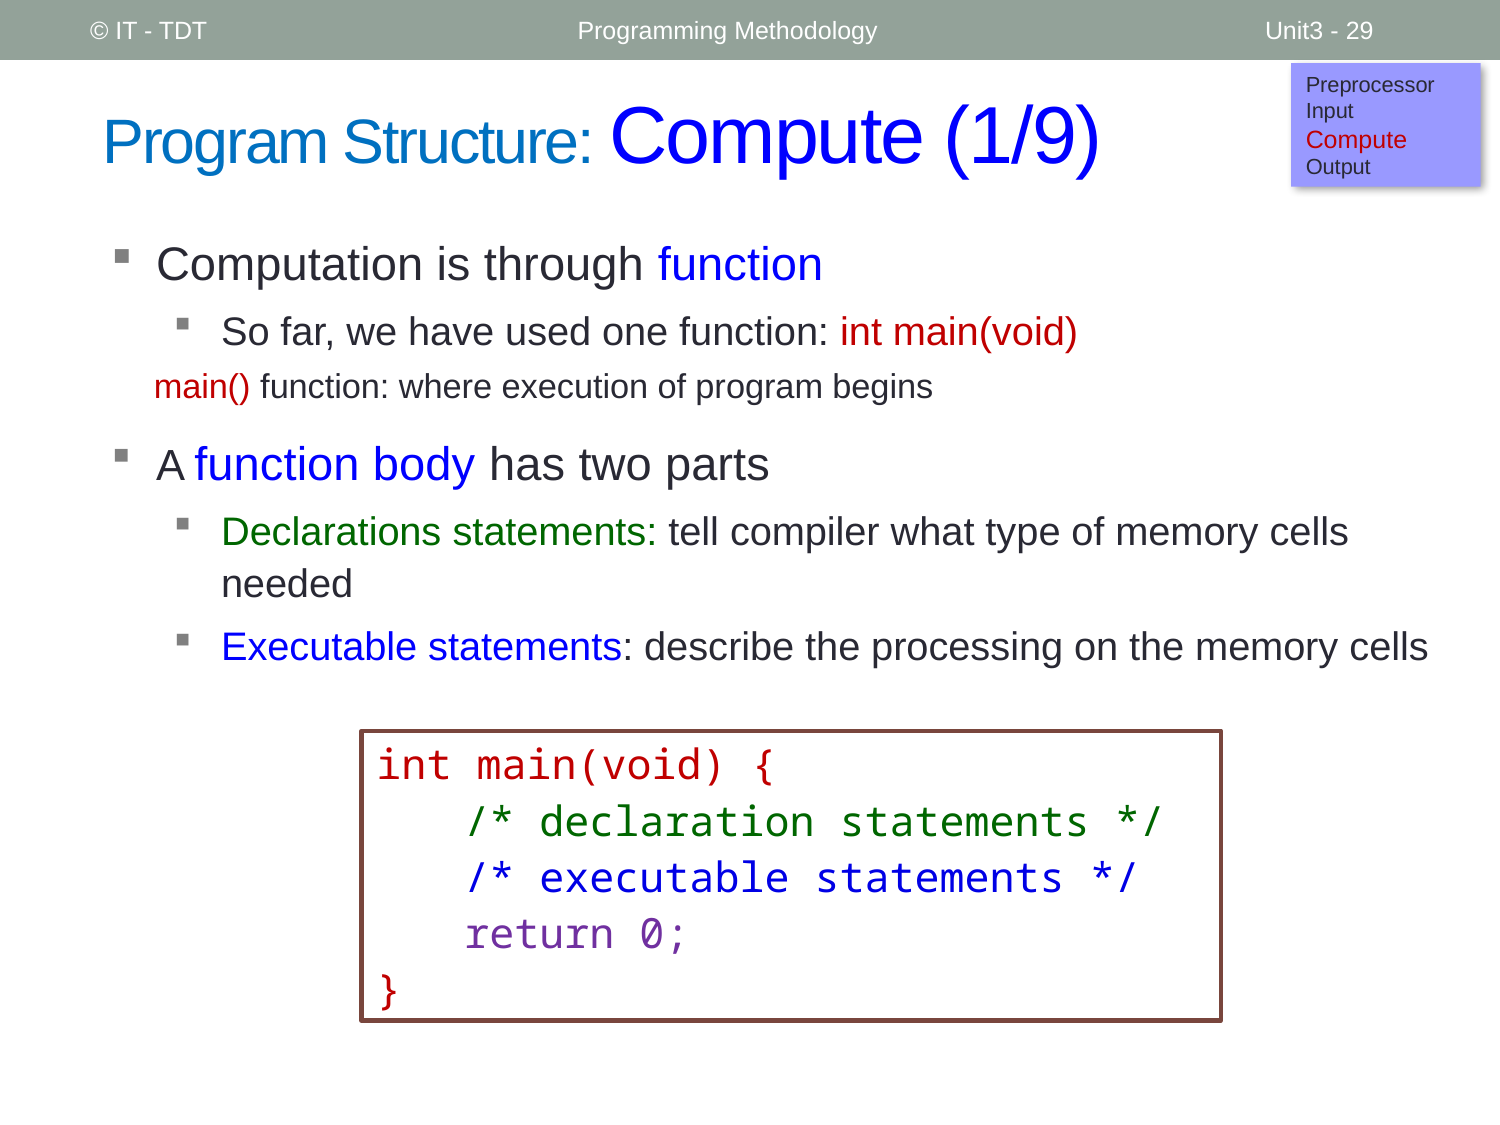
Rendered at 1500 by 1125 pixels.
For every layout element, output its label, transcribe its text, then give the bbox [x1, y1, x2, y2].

slide_number Unit3 - 29 [1250, 3, 1425, 57]
slide_number © IT - TDT [75, 3, 550, 57]
text_box Preprocessor Input Compute Output [1291, 63, 1481, 187]
text_box int main(void) { /* declaration statements */ /* executable statements */ return 0; } [359, 729, 1223, 1023]
title Program Structure: Compute (1/9) [87, 75, 1288, 188]
list Computation is through function So far, we have used one function: int main(void) main() function: where execution of program begins A function body has two parts Declarations statements: tell compiler what type of memory cells needed Executable statements: describe the processing on the memory cells [96, 220, 1447, 733]
footer Programming Methodology [562, 3, 1238, 57]
